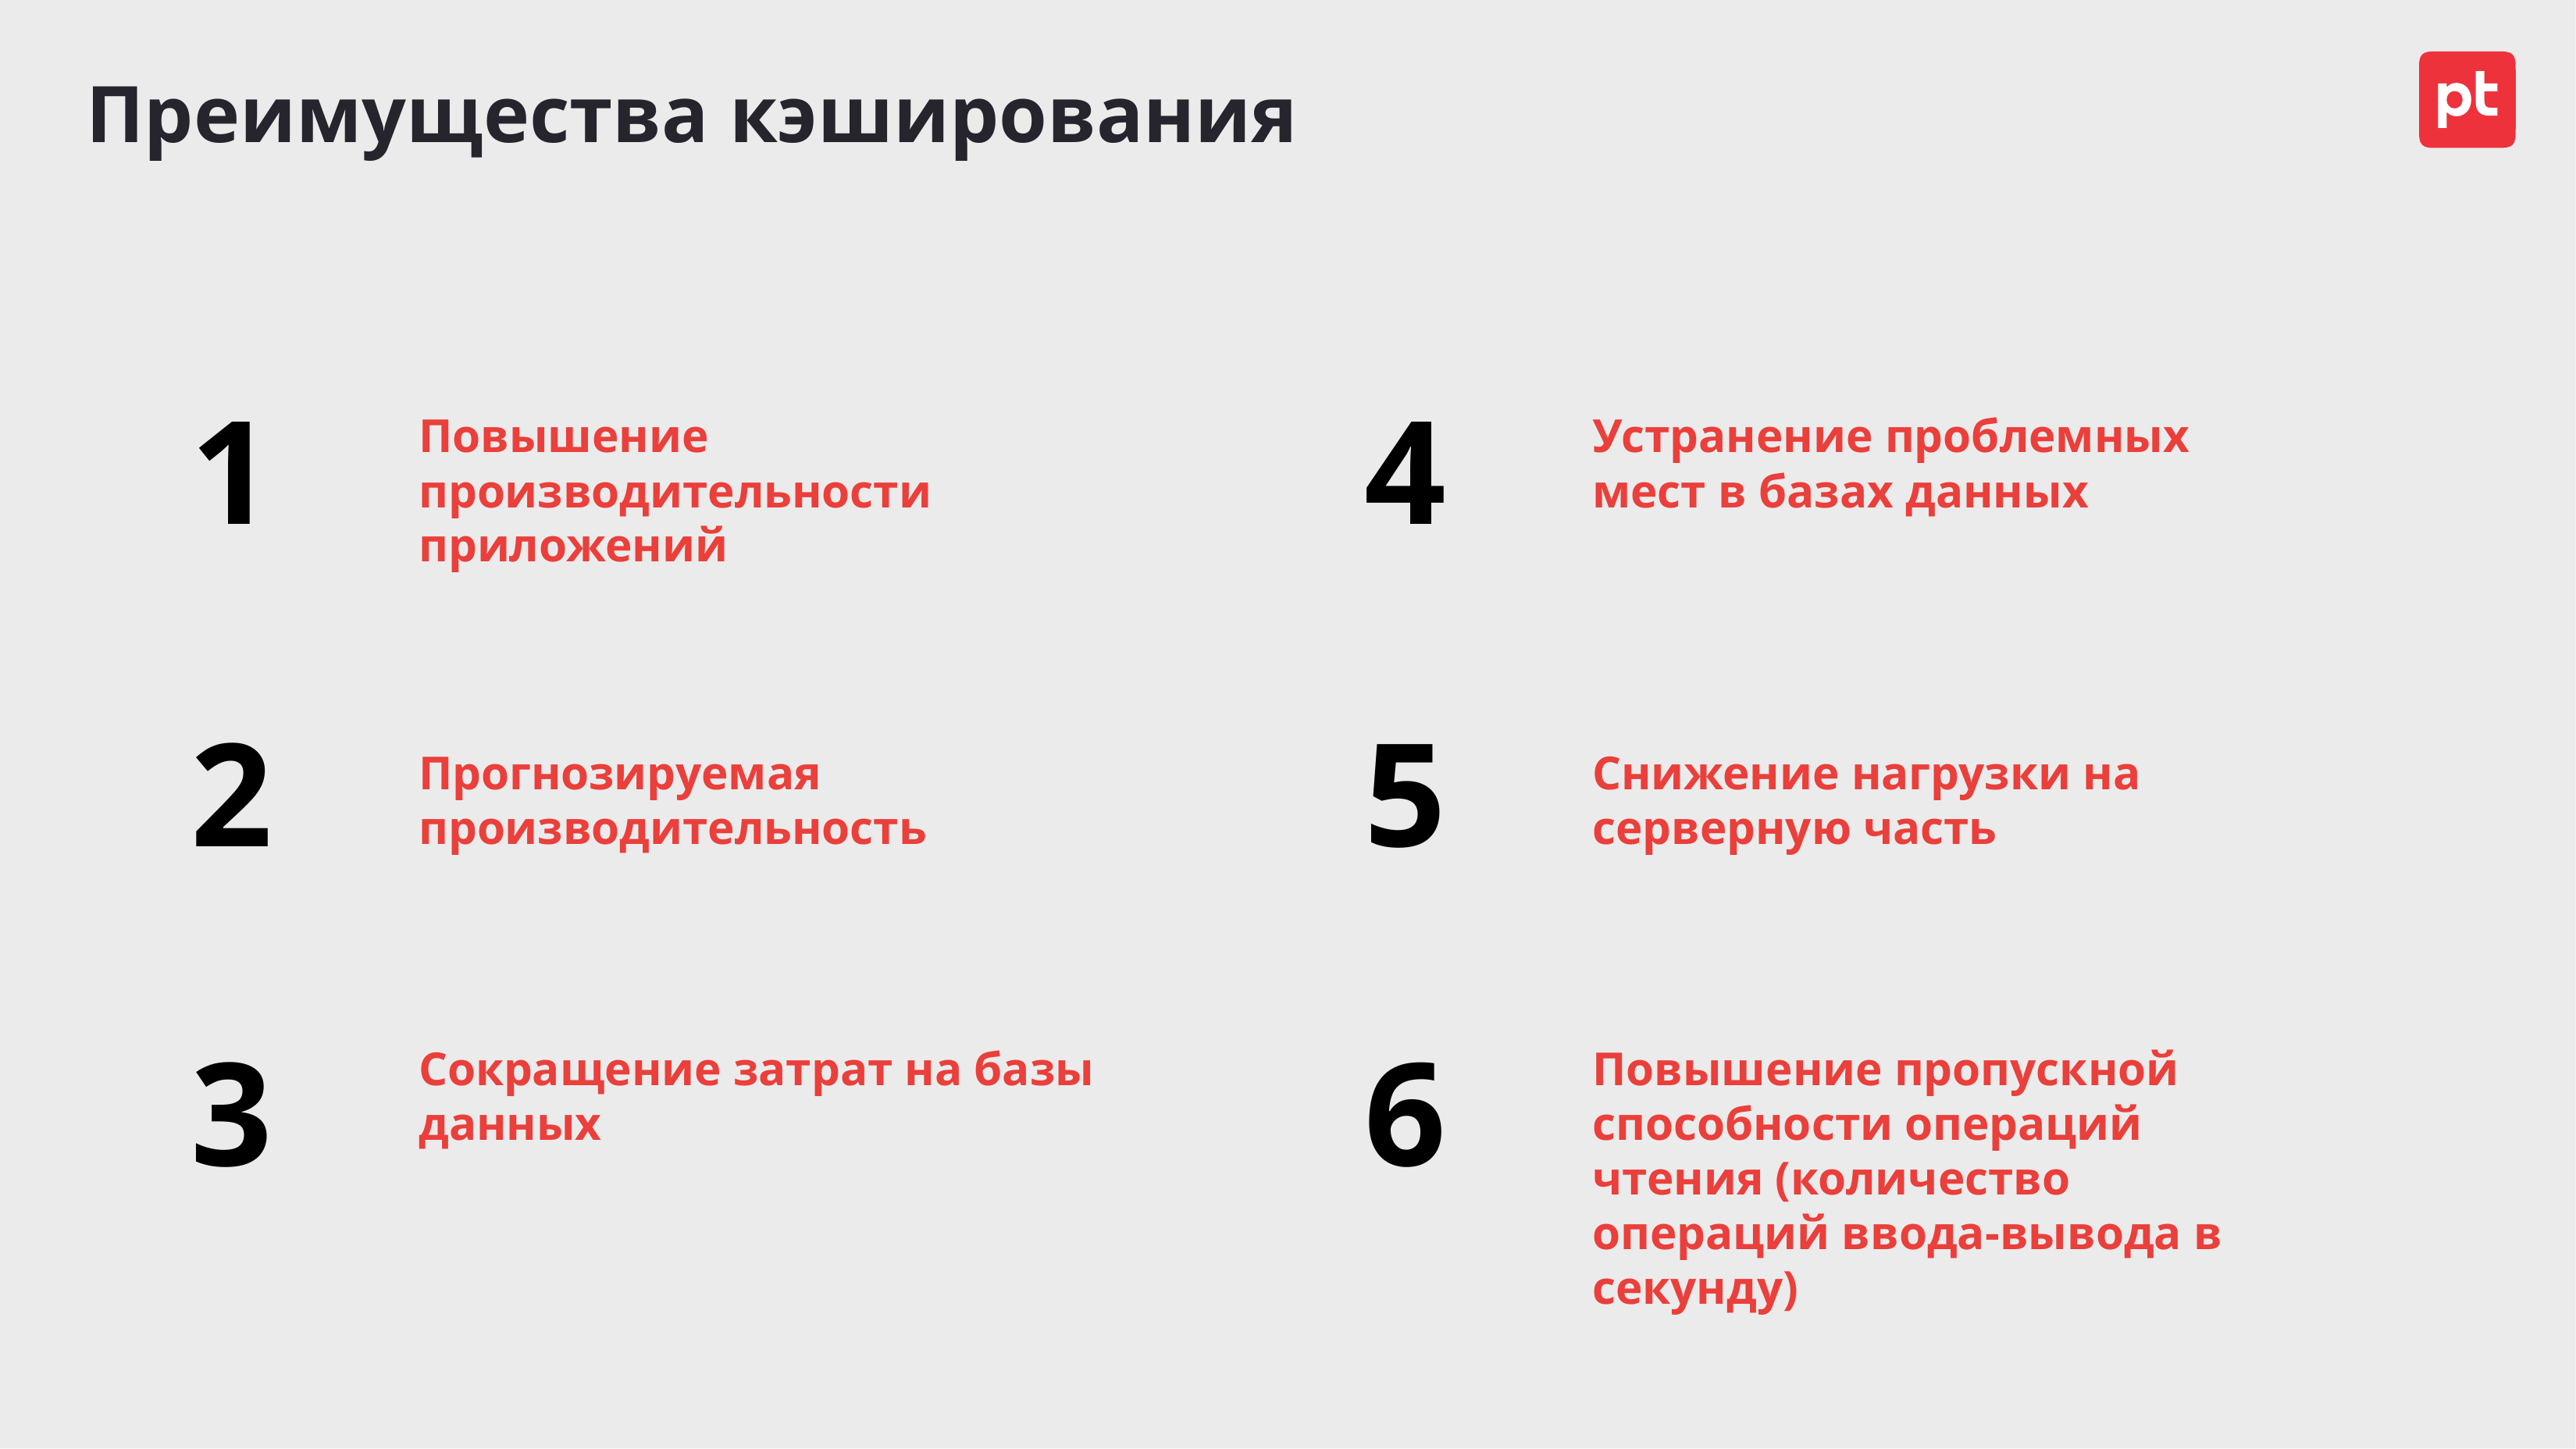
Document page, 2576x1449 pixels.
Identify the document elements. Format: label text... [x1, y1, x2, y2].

list 3 [179, 1037, 346, 1196]
list 6 [1352, 1037, 1520, 1196]
title Преимущества кэширования [74, 69, 2202, 169]
list 5 [1352, 717, 1520, 877]
list Прогнозируемая производительность [407, 738, 1124, 951]
list Повышение пропускной способности операций чтения (количество операций ввода-вывода в секунду) [1580, 1034, 2296, 1248]
list Устранение проблемных мест в базах данных [1580, 401, 2296, 614]
list 4 [1352, 394, 1520, 554]
list 1 [179, 394, 346, 554]
list Сокращение затрат на базы данных [407, 1034, 1124, 1248]
list 2 [179, 717, 346, 877]
list Повышение производительности приложений [407, 401, 1124, 614]
list Снижение нагрузки на серверную часть [1580, 738, 2296, 951]
